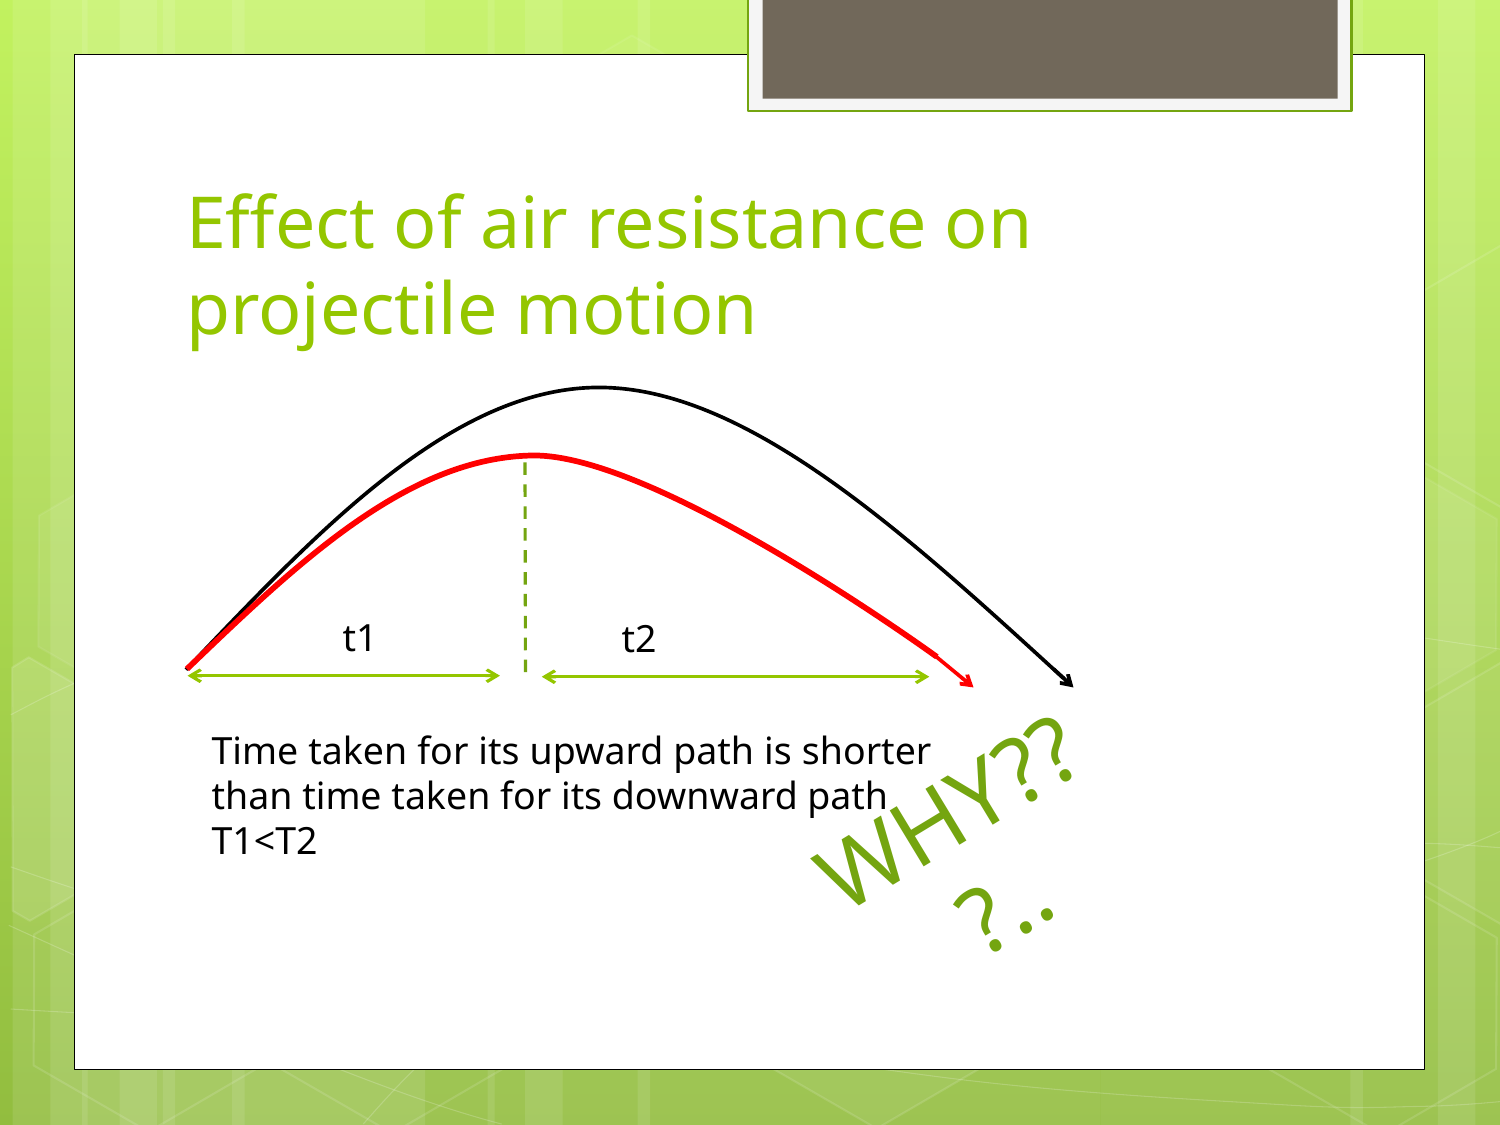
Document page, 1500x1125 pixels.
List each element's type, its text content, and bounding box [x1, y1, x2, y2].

title Effect of air resistance on projectile motion [171, 168, 1324, 357]
text_box Time taken for its upward path is shorter than time taken for its downward path T1<T2 [196, 698, 948, 914]
text_box WHY???.. [808, 724, 1143, 990]
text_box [185, 387, 1074, 688]
